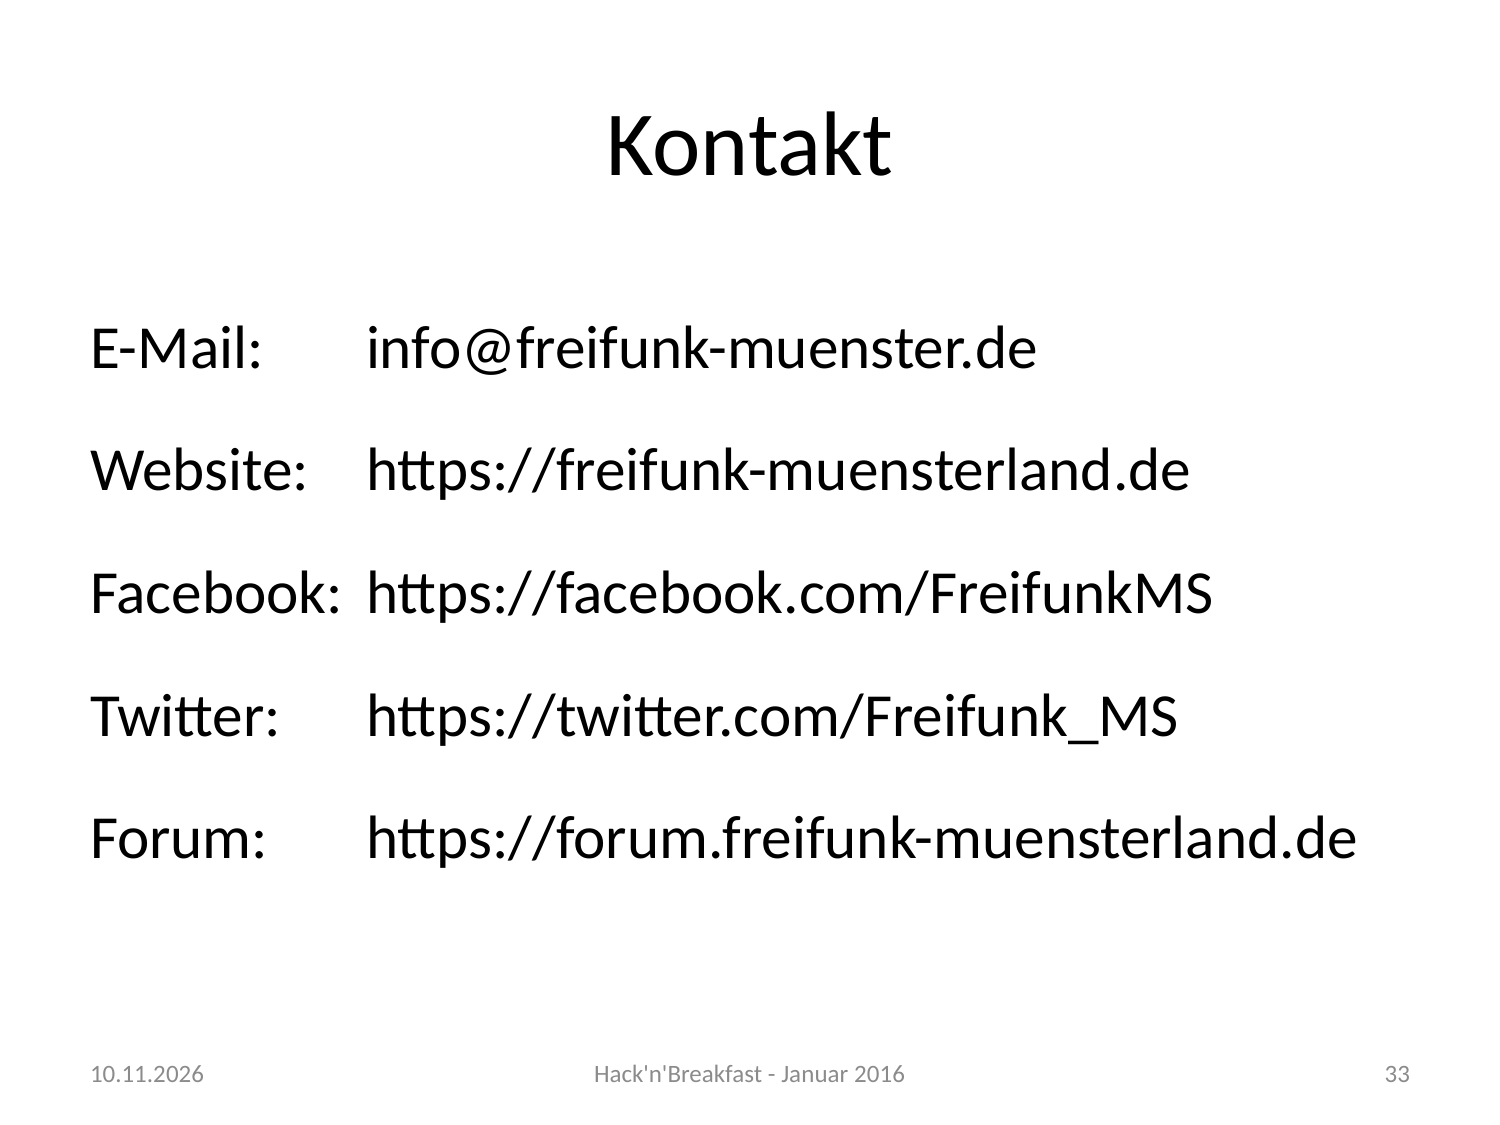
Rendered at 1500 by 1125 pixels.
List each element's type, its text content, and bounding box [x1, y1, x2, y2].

slide_number 33 [1074, 1042, 1425, 1103]
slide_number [75, 1042, 425, 1103]
title Kontakt [75, 45, 1425, 233]
list E-Mail: info@freifunk-muenster.de Website: https://freifunk-muensterland.de Facebook: https://facebook.com/FreifunkMS Twitter: https://twitter.com/Freifunk_MS Forum: https://forum.freifunk-muensterland.de [75, 262, 1425, 1005]
footer Hack'n'Breakfast - Januar 2016 [512, 1042, 988, 1103]
